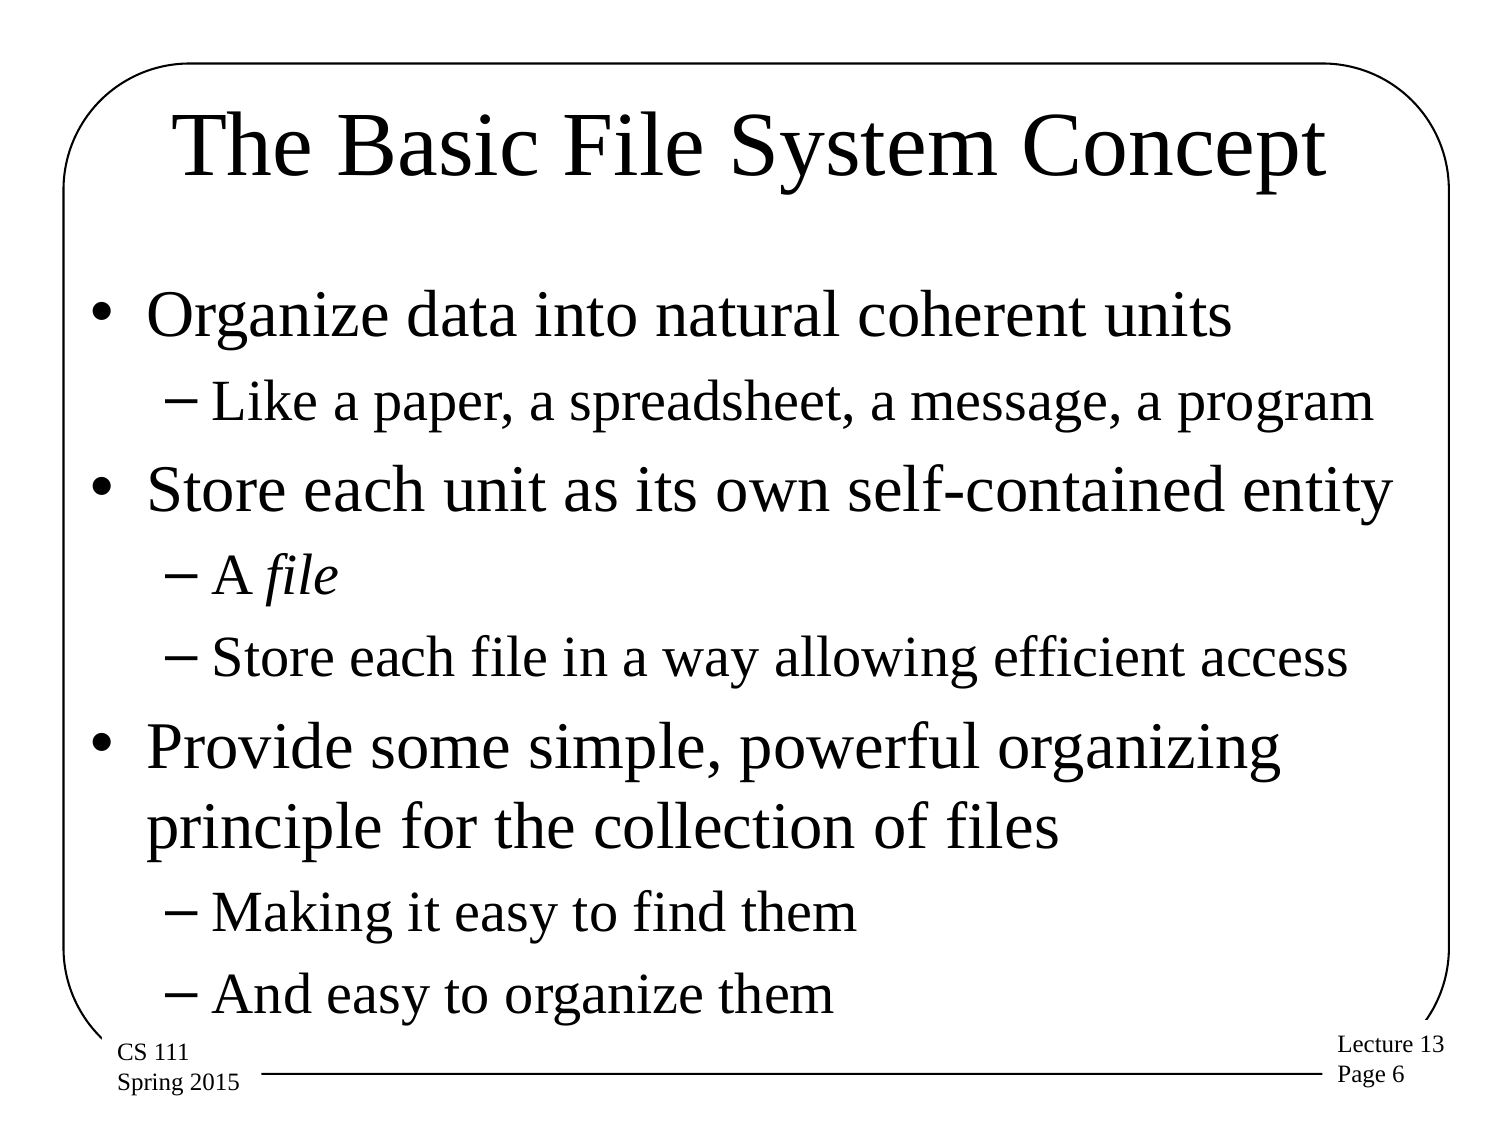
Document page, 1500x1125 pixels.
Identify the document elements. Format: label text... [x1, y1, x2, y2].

list Organize data into natural coherent units Like a paper, a spreadsheet, a message, a program Store each unit as its own self-contained entity A file Store each file in a way allowing efficient access Provide some simple, powerful organizing principle for the collection of files Making it easy to find them And easy to organize them [74, 262, 1426, 1006]
title The Basic File System Concept [74, 44, 1426, 233]
